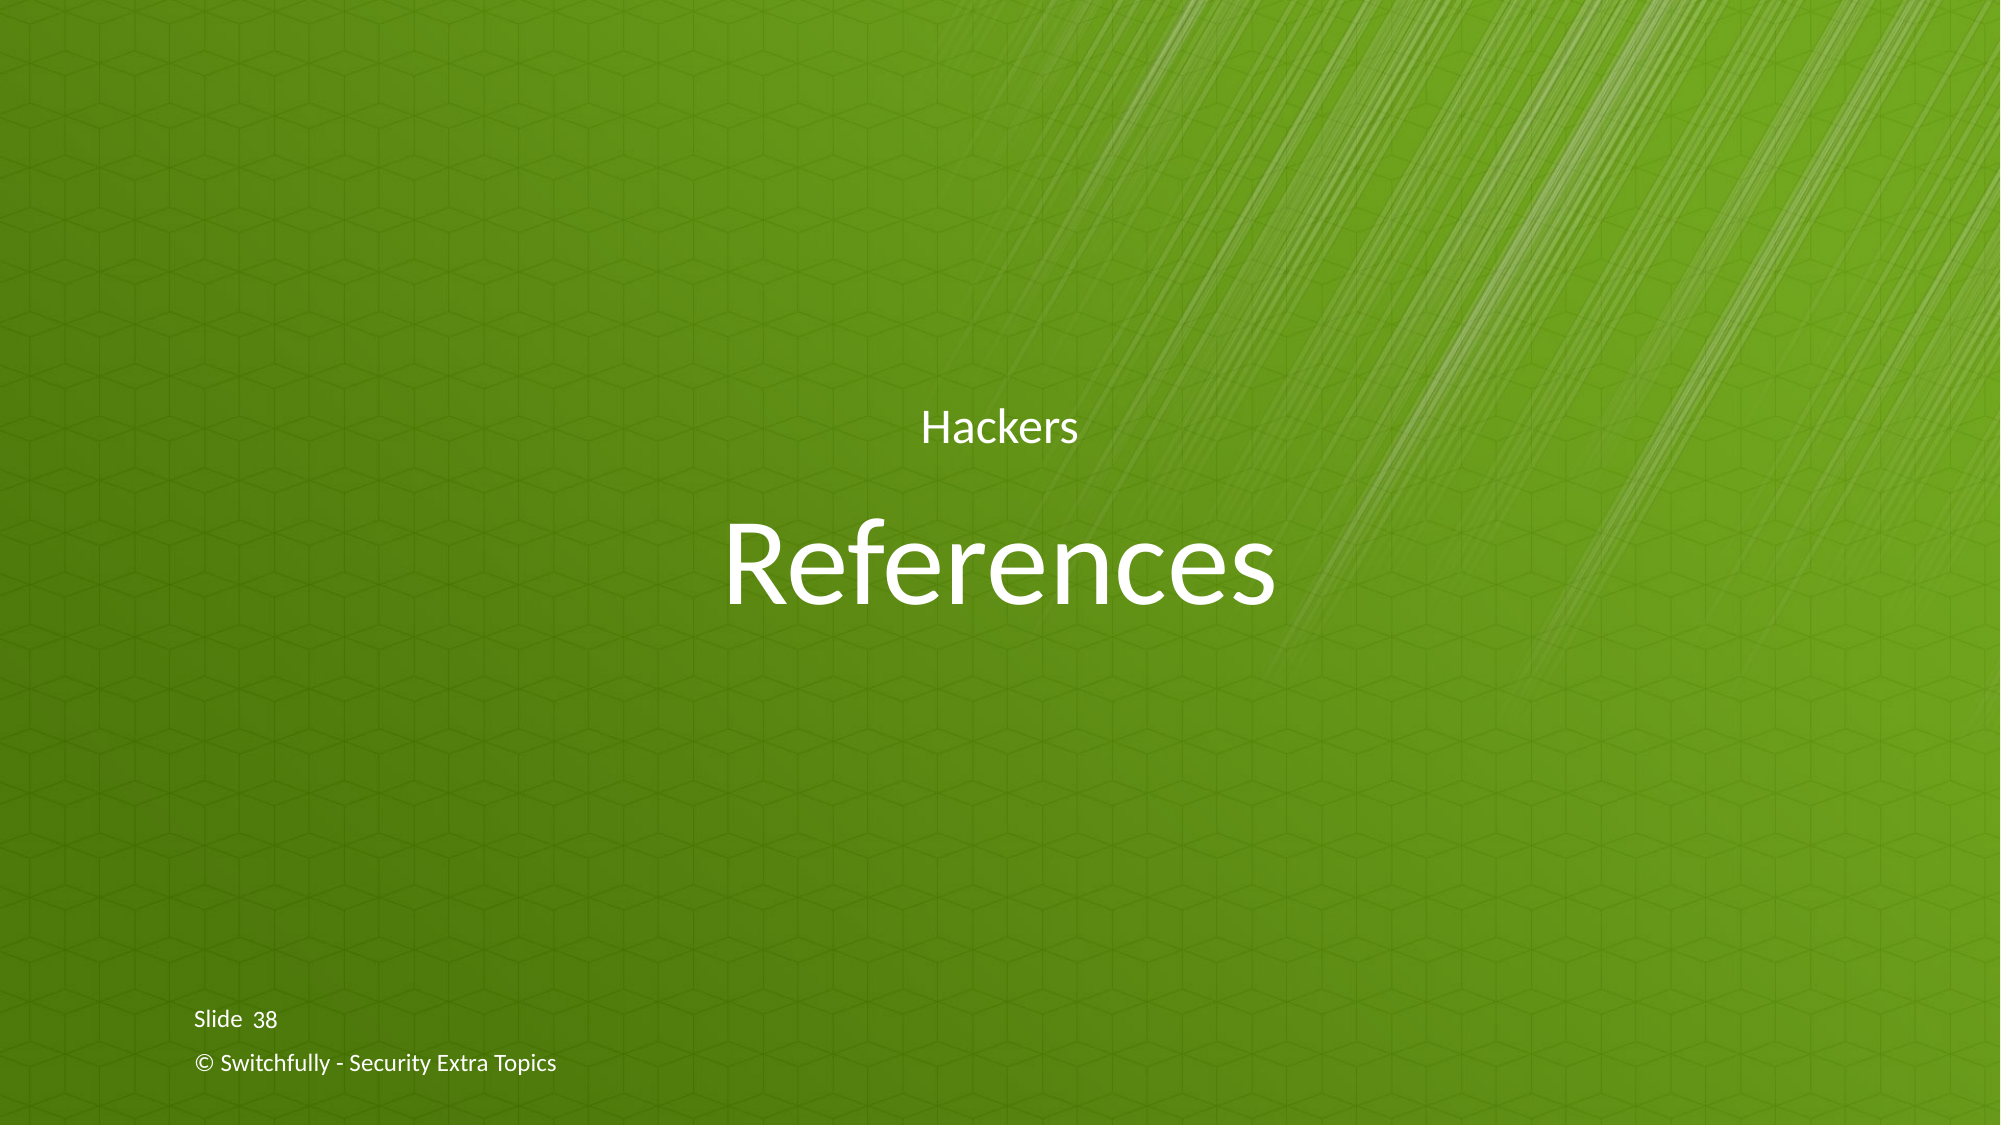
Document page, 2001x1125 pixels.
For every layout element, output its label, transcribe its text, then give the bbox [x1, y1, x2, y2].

footer © Switchfully - Security Extra Topics [179, 1031, 869, 1092]
picture [0, 0, 2001, 1125]
list Hackers [137, 393, 1863, 640]
slide_number 38 [237, 988, 393, 1049]
